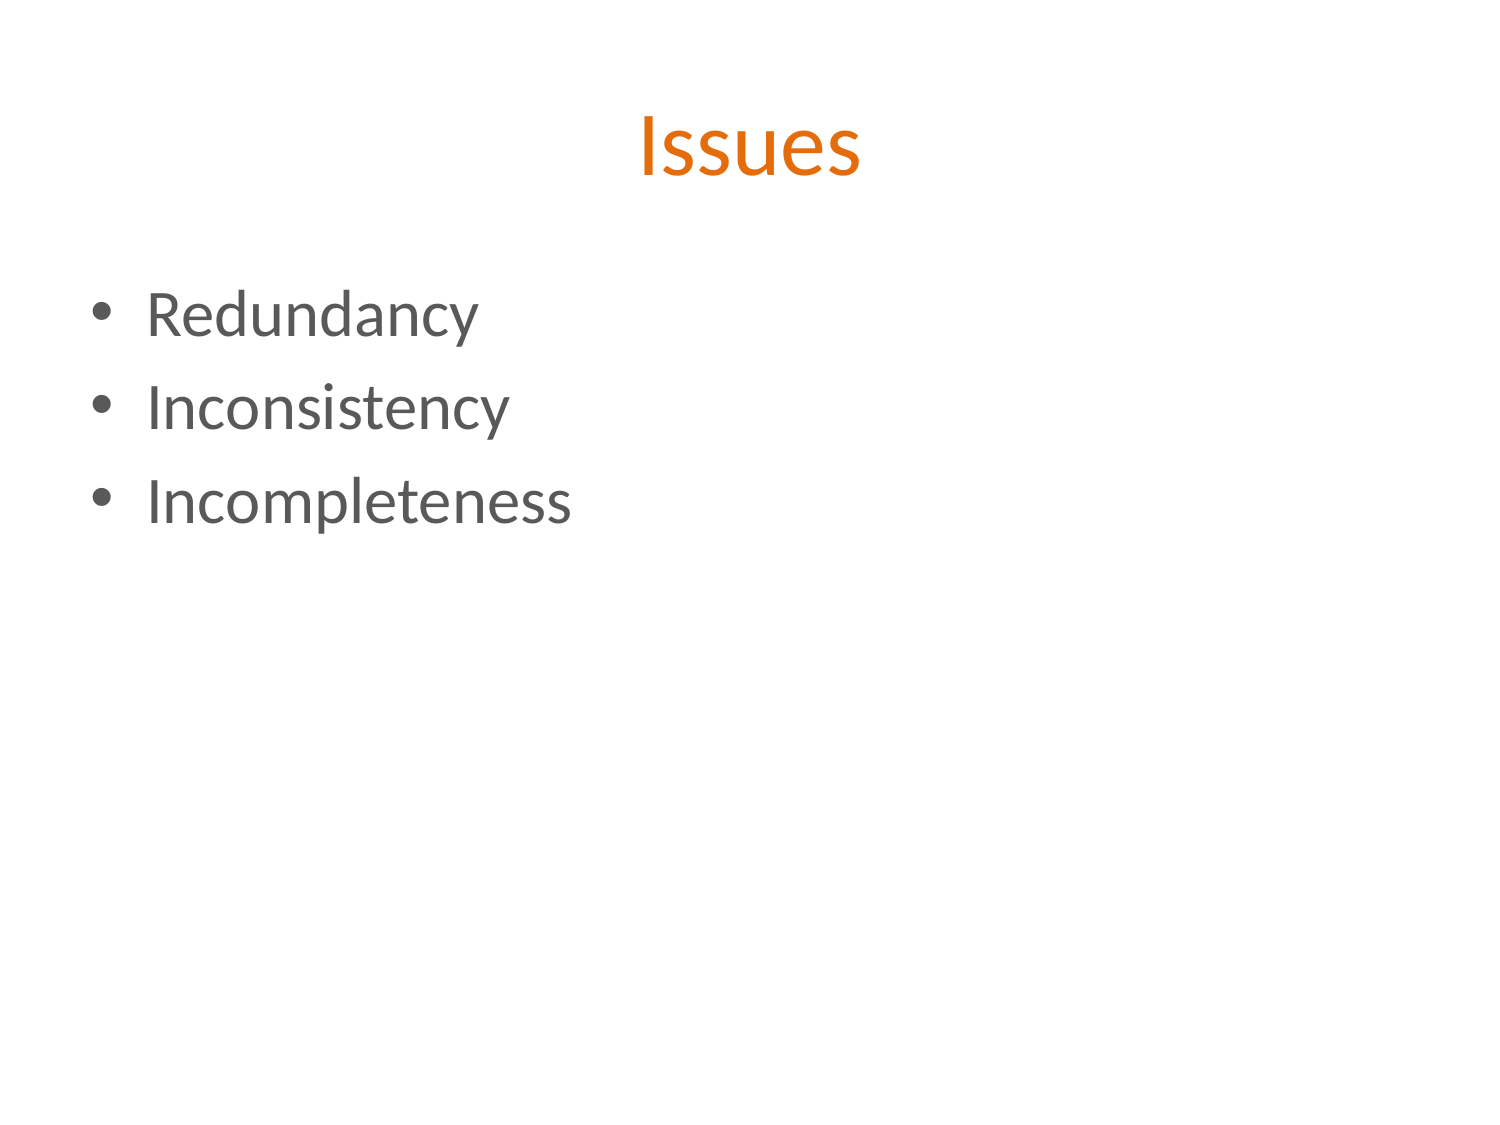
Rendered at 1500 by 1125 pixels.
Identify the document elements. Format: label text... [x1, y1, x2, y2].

title Issues [75, 45, 1425, 233]
list Redundancy Inconsistency Incompleteness [75, 262, 1425, 1005]
